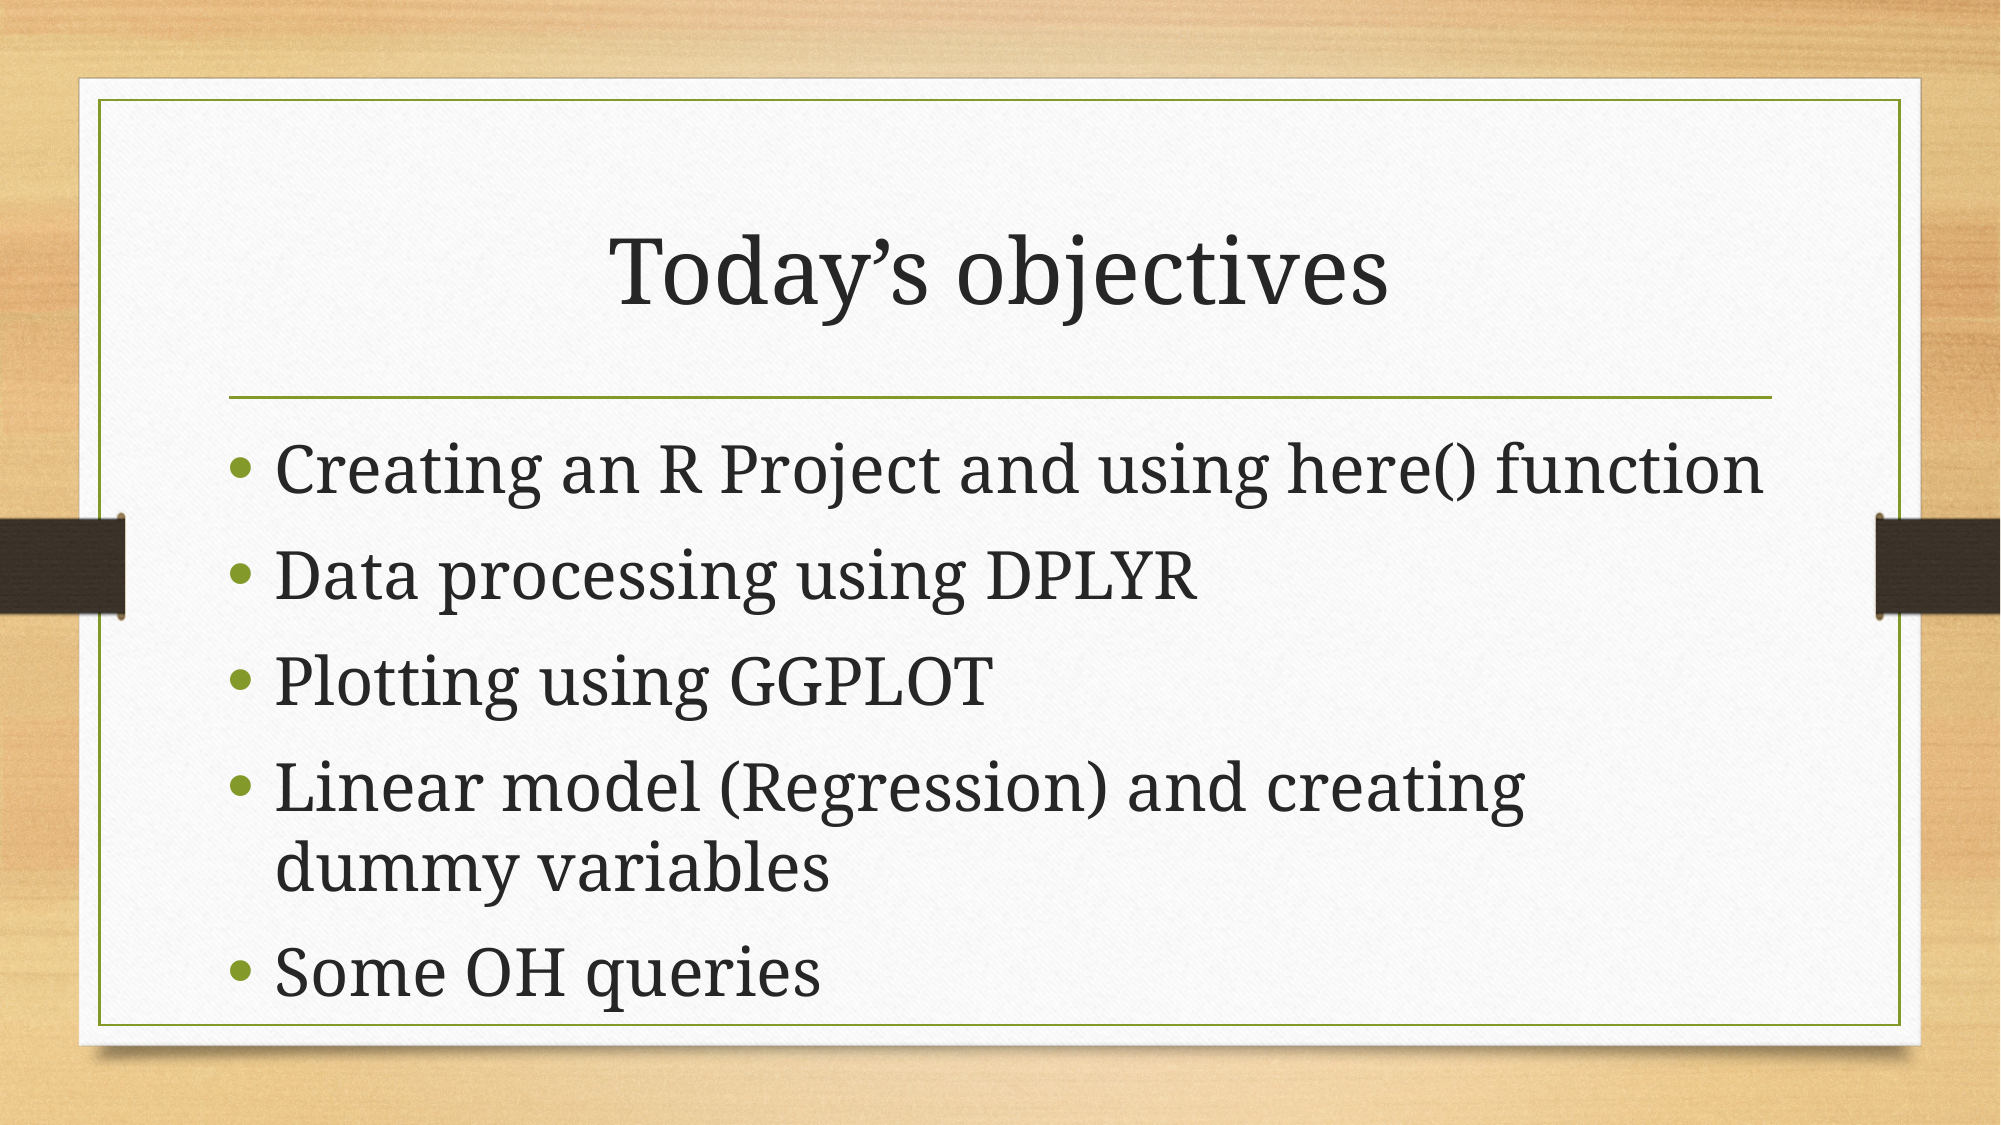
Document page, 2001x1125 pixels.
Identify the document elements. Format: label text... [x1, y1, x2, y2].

picture [0, 0, 2001, 1125]
title Today’s objectives [212, 161, 1788, 375]
list Creating an R Project and using here() function Data processing using DPLYR Plotting using GGPLOT Linear model (Regression) and creating dummy variables Some OH queries [212, 419, 1788, 964]
